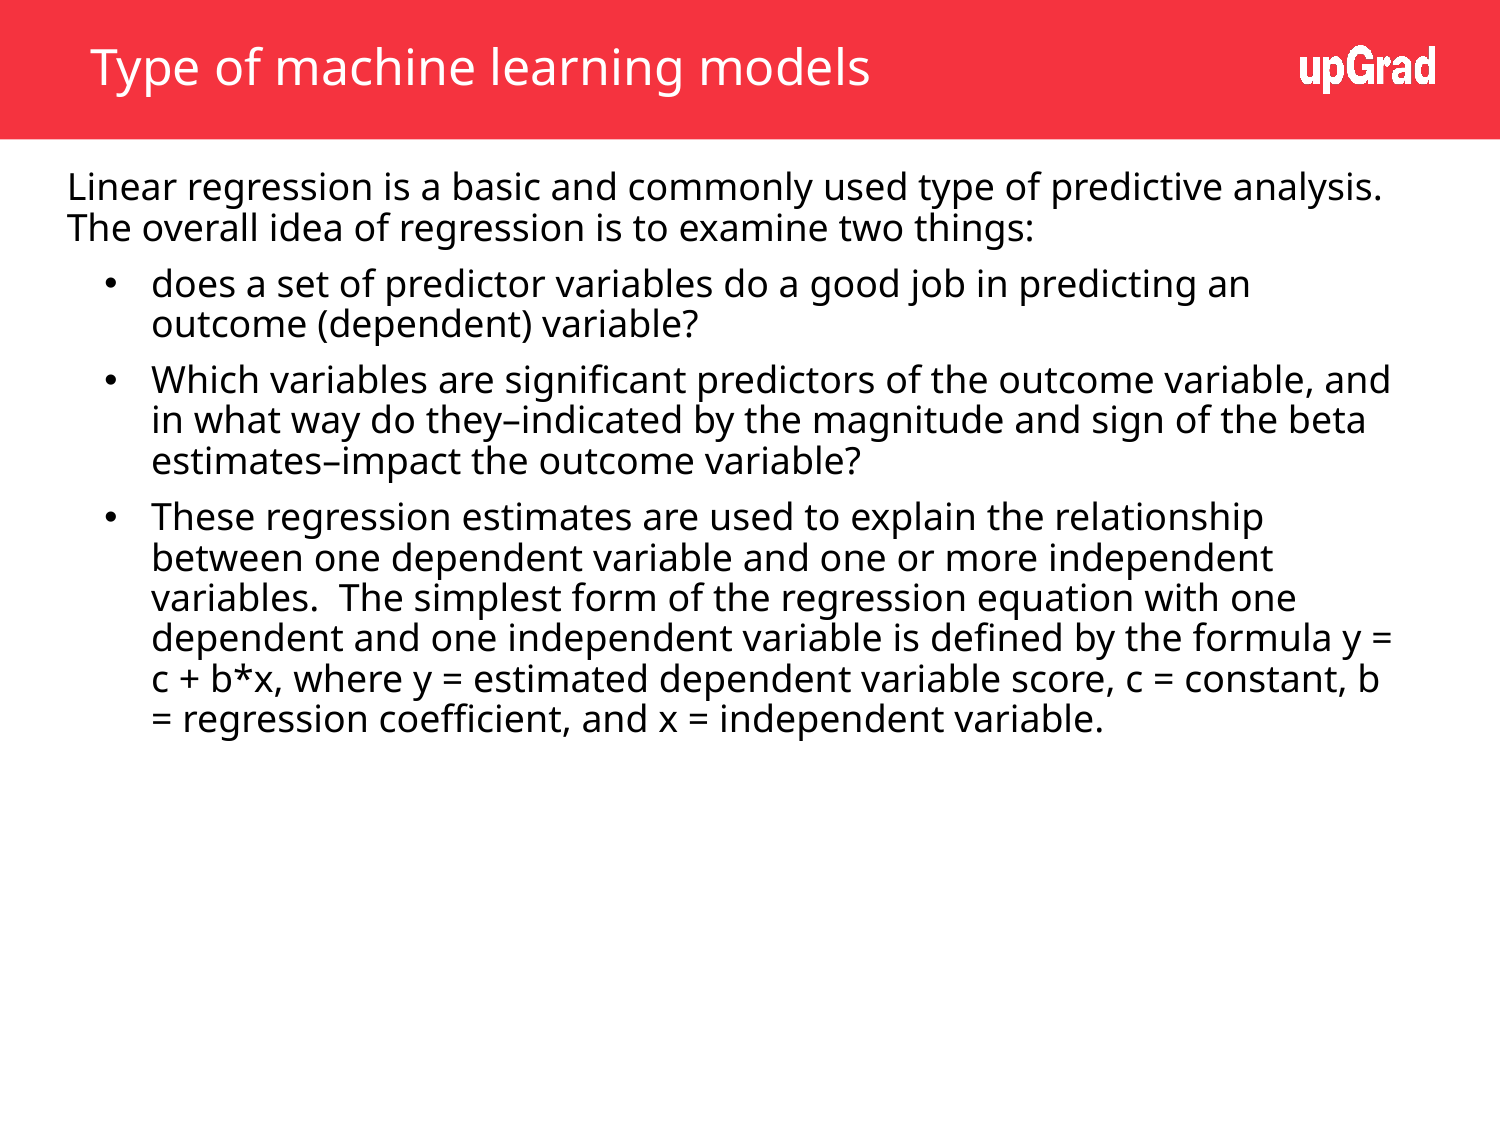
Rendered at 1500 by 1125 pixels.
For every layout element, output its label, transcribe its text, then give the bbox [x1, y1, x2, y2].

text_box Linear regression is a basic and commonly used type of predictive analysis. The overall idea of regression is to examine two things: does a set of predictor variables do a good job in predicting an outcome (dependent) variable? Which variables are significant predictors of the outcome variable, and in what way do they–indicated by the magnitude and sign of the beta estimates–impact the outcome variable? These regression estimates are used to explain the relationship between one dependent variable and one or more independent variables. The simplest form of the regression equation with one dependent and one independent variable is defined by the formula y = c + b*x, where y = estimated dependent variable score, c = constant, b = regression coefficient, and x = independent variable. [51, 160, 1425, 1005]
picture [1425, 45, 1435, 94]
text_box Type of machine learning models [74, 0, 1425, 150]
